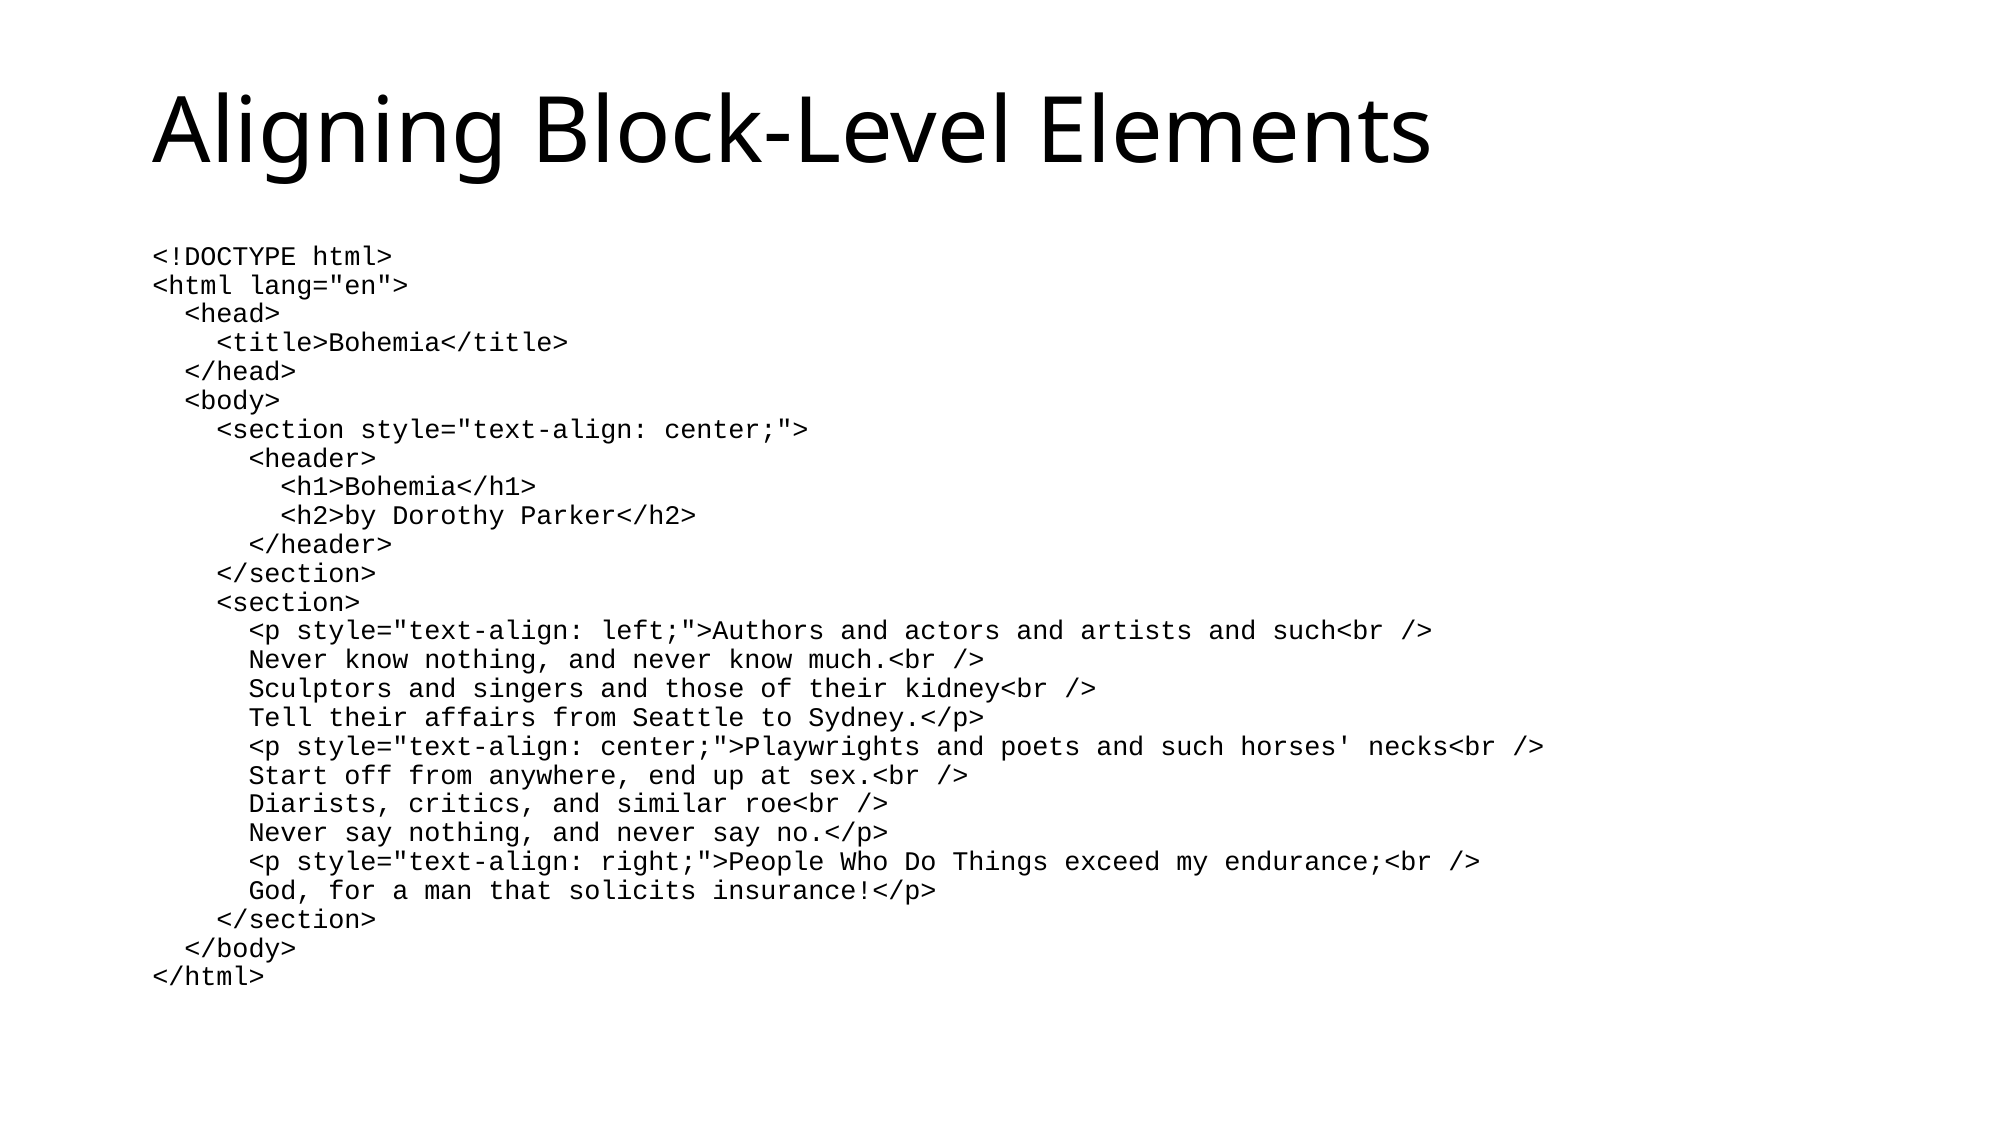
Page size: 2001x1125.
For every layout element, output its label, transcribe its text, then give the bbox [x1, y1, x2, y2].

title Aligning Block-Level Elements [137, 59, 1942, 207]
list <!DOCTYPE html> <html lang="en"> <head> <title>Bohemia</title> </head> <body> <section style="text-align: center;"> <header> <h1>Bohemia</h1> <h2>by Dorothy Parker</h2> </header> </section> <section> <p style="text-align: left;">Authors and actors and artists and such<br /> Never know nothing, and never know much.<br /> Sculptors and singers and those of their kidney<br /> Tell their affairs from Seattle to Sydney.</p> <p style="text-align: center;">Playwrights and poets and such horses' necks<br /> Start off from anywhere, end up at sex.<br /> Diarists, critics, and similar roe<br /> Never say nothing, and never say no.</p> <p style="text-align: right;">People Who Do Things exceed my endurance;<br /> God, for a man that solicits insurance!</p> </section> </body> </html> [137, 234, 1942, 1014]
